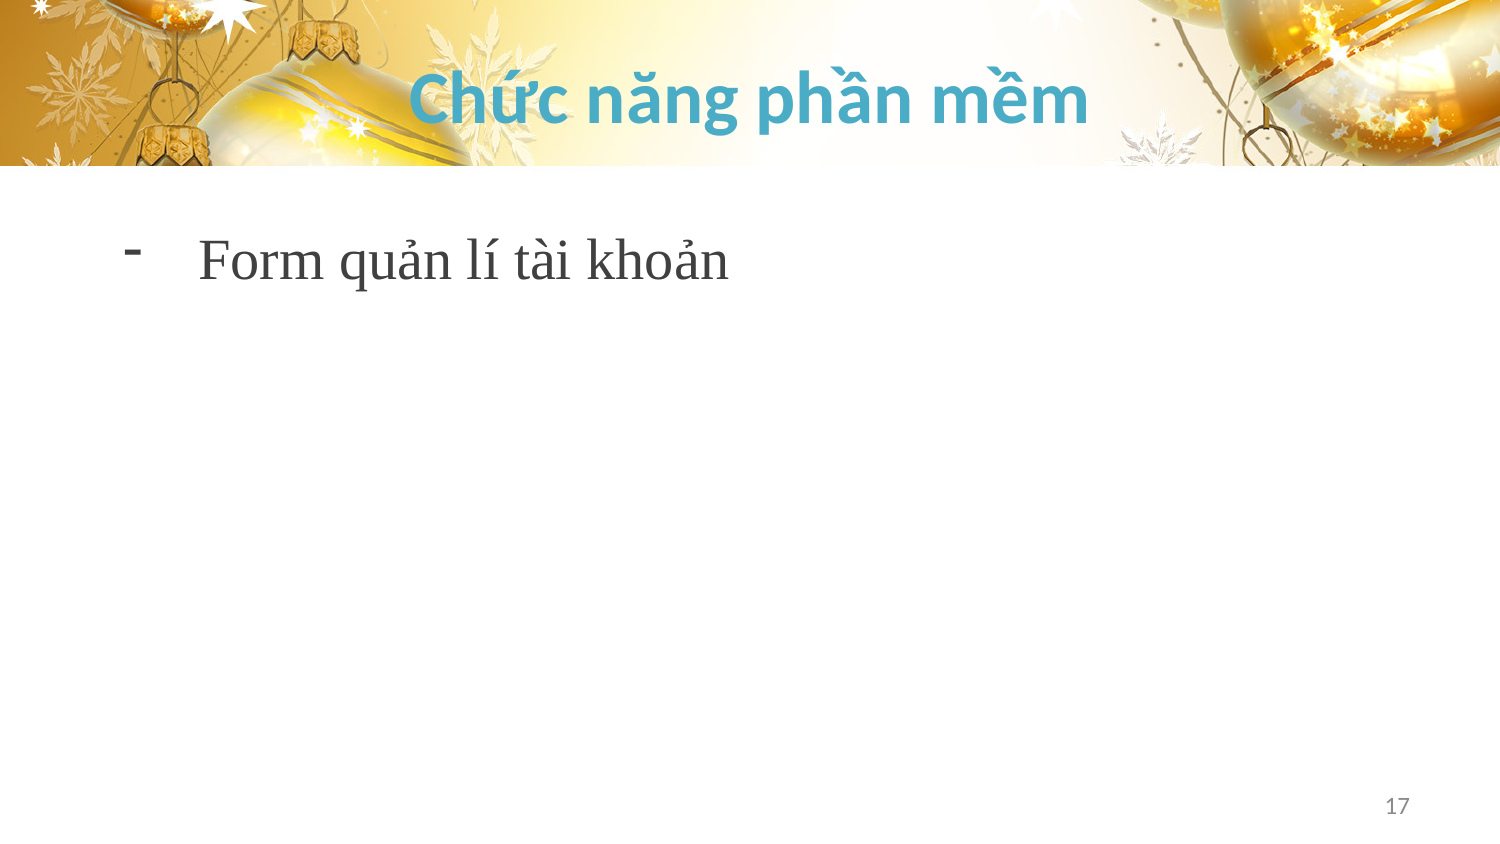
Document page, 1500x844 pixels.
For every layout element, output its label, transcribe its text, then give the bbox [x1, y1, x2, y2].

title Chức năng phần mềm [86, 30, 1414, 156]
picture [0, 0, 1500, 844]
slide_number 17 [1074, 782, 1425, 827]
text_box Form quản lí tài khoản [108, 213, 1268, 300]
